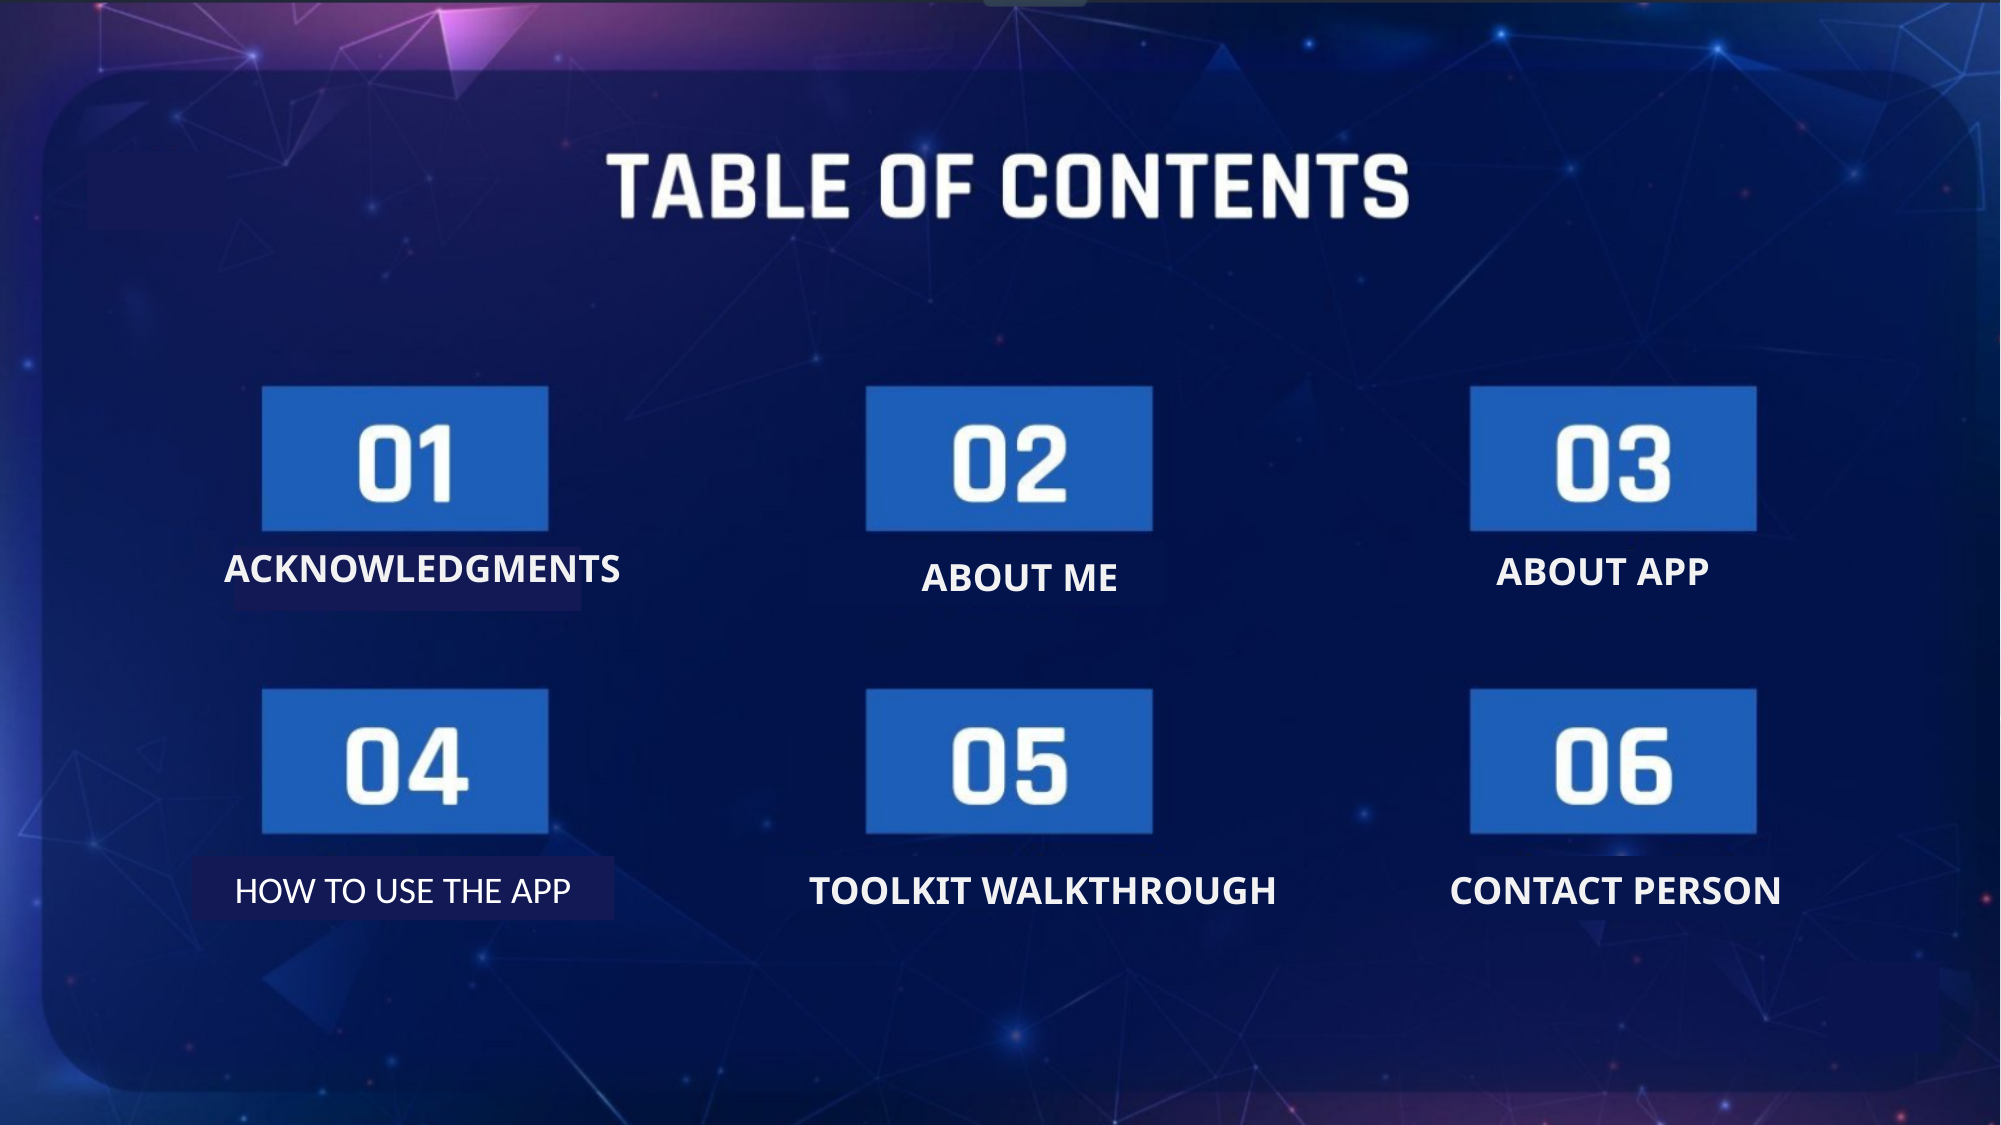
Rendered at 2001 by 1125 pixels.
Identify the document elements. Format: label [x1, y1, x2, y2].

list [0, 0, 2000, 1125]
